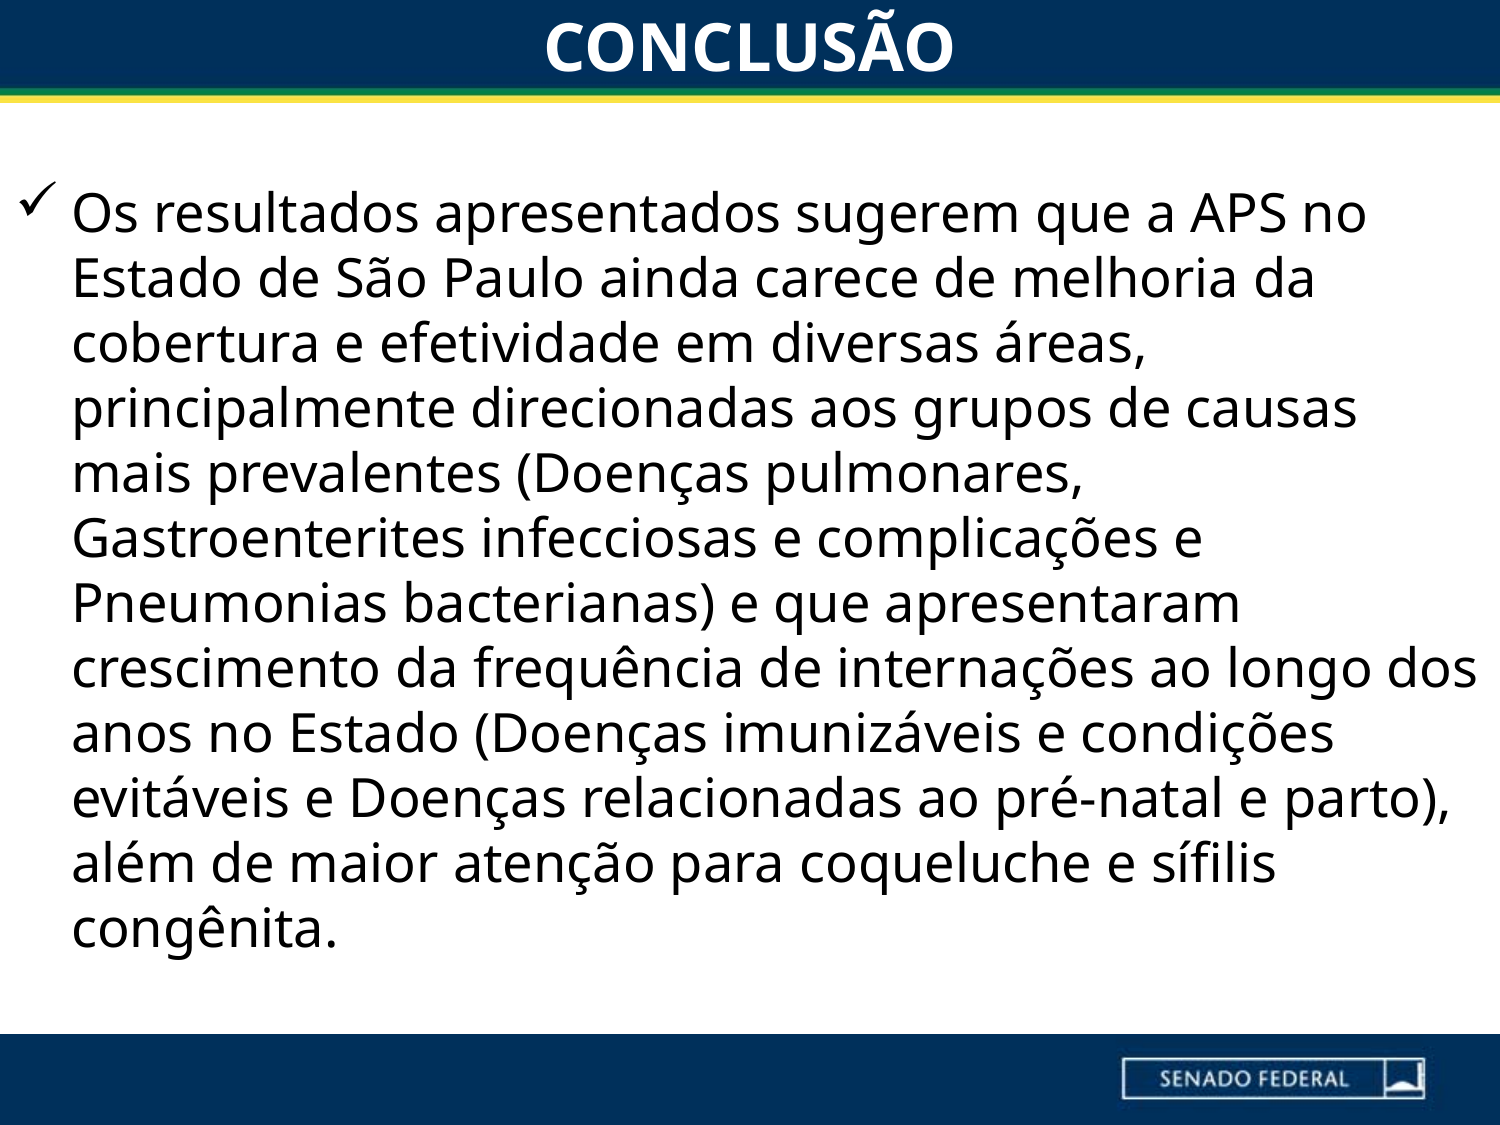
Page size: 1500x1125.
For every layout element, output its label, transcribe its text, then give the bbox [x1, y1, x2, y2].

picture [0, 91, 1500, 101]
title CONCLUSÃO [0, 0, 1500, 91]
picture [0, 1036, 1500, 1125]
list Os resultados apresentados sugerem que a APS no Estado de São Paulo ainda carece de melhoria da cobertura e efetividade em diversas áreas, principalmente direcionadas aos grupos de causas mais prevalentes (Doenças pulmonares, Gastroenterites infecciosas e complicações e Pneumonias bacterianas) e que apresentaram crescimento da frequência de internações ao longo dos anos no Estado (Doenças imunizáveis e condições evitáveis e Doenças relacionadas ao pré-natal e parto), além de maior atenção para coqueluche e sífilis congênita. [0, 101, 1500, 1036]
